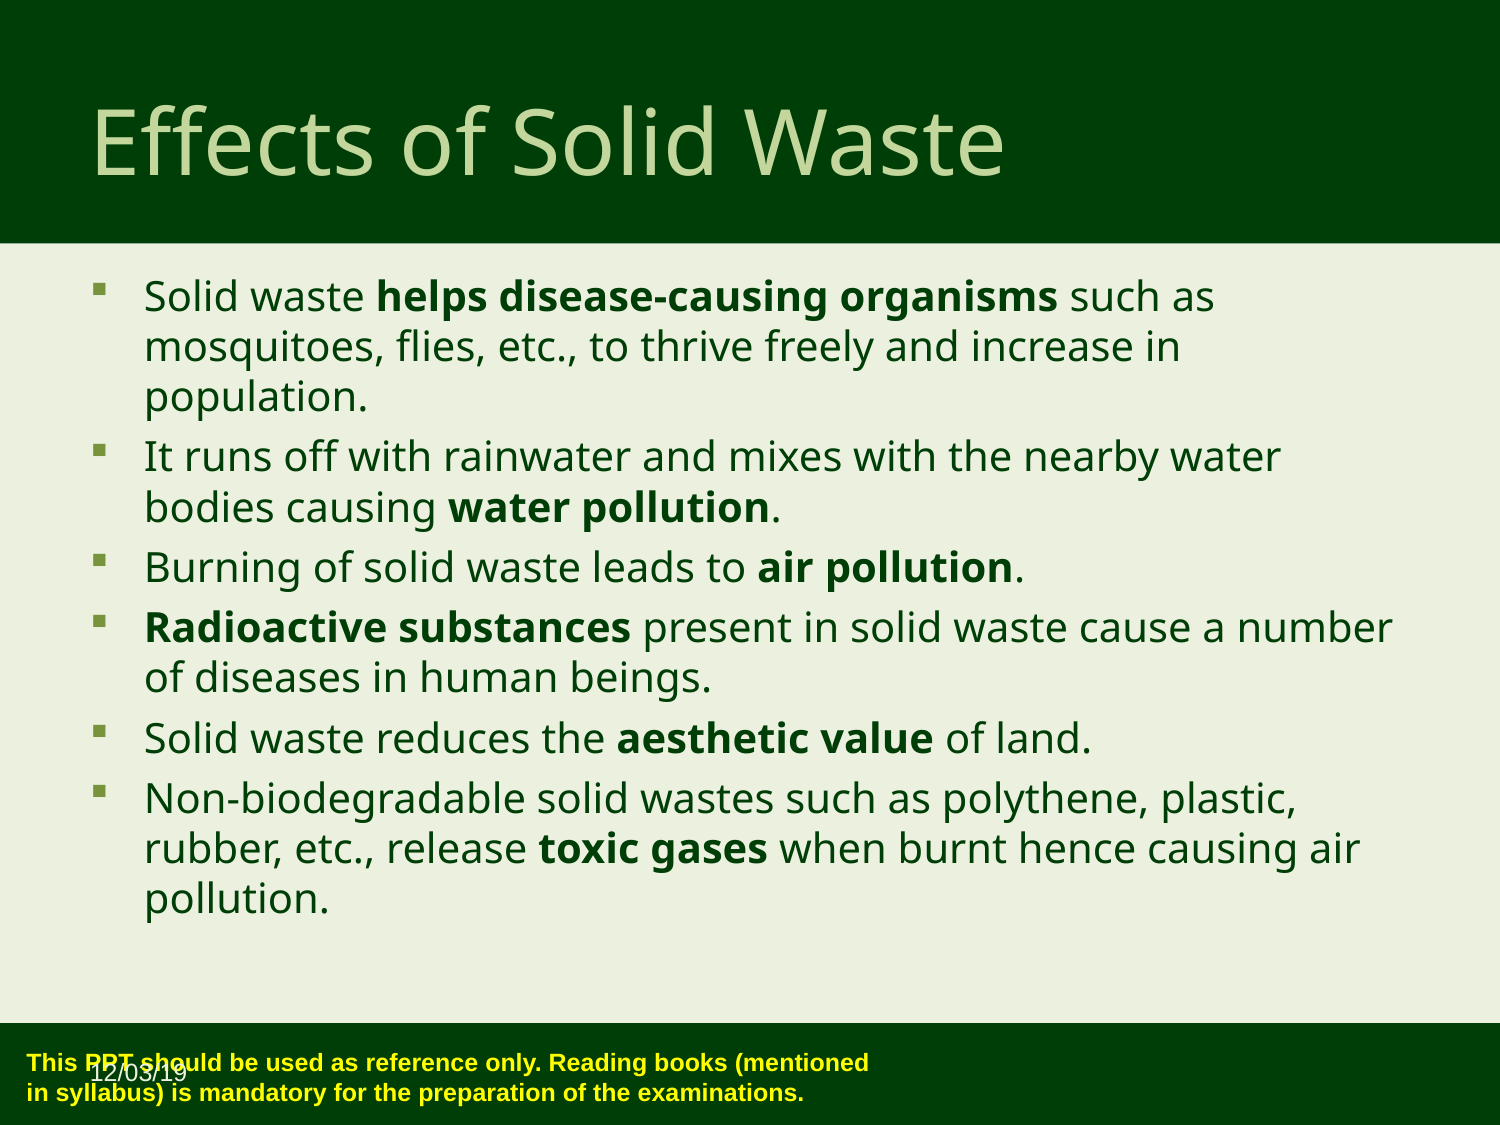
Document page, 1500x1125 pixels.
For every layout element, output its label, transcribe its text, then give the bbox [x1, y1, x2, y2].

text_box Effects of Solid Waste [74, 45, 1425, 233]
text_box 12/03/19 [75, 1042, 425, 1103]
text_box Solid waste helps disease-causing organisms such as mosquitoes, flies, etc., to thrive freely and increase in population. It runs off with rainwater and mixes with the nearby water bodies causing water pollution. Burning of solid waste leads to air pollution. Radioactive substances present in solid waste cause a number of diseases in human beings. Solid waste reduces the aesthetic value of land. Non-biodegradable solid wastes such as polythene, plastic, rubber, etc., release toxic gases when burnt hence causing air pollution. [74, 262, 1425, 1005]
